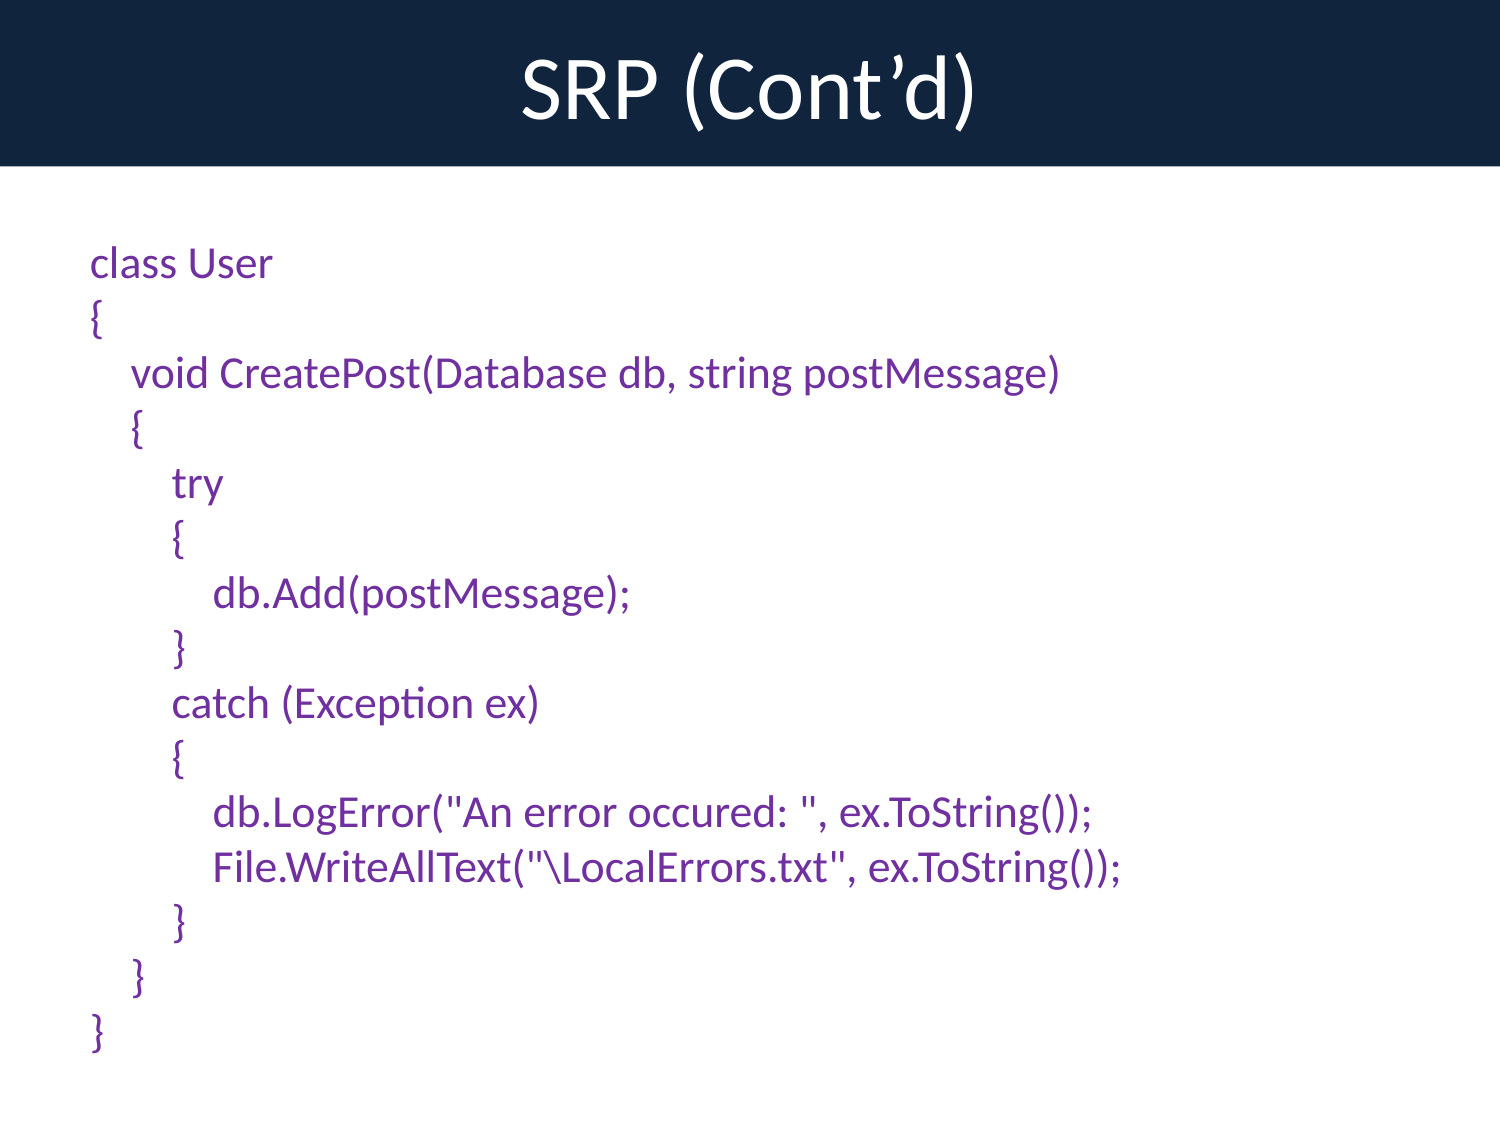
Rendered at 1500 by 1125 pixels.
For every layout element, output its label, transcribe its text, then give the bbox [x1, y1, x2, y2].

text_box class User { void CreatePost(Database db, string postMessage) { try { db.Add(postMessage); } catch (Exception ex) { db.LogError("An error occured: ", ex.ToString()); File.WriteAllText("\LocalErrors.txt", ex.ToString()); } } } [74, 224, 1275, 1065]
text_box SRP (Cont’d) [0, 0, 1500, 167]
